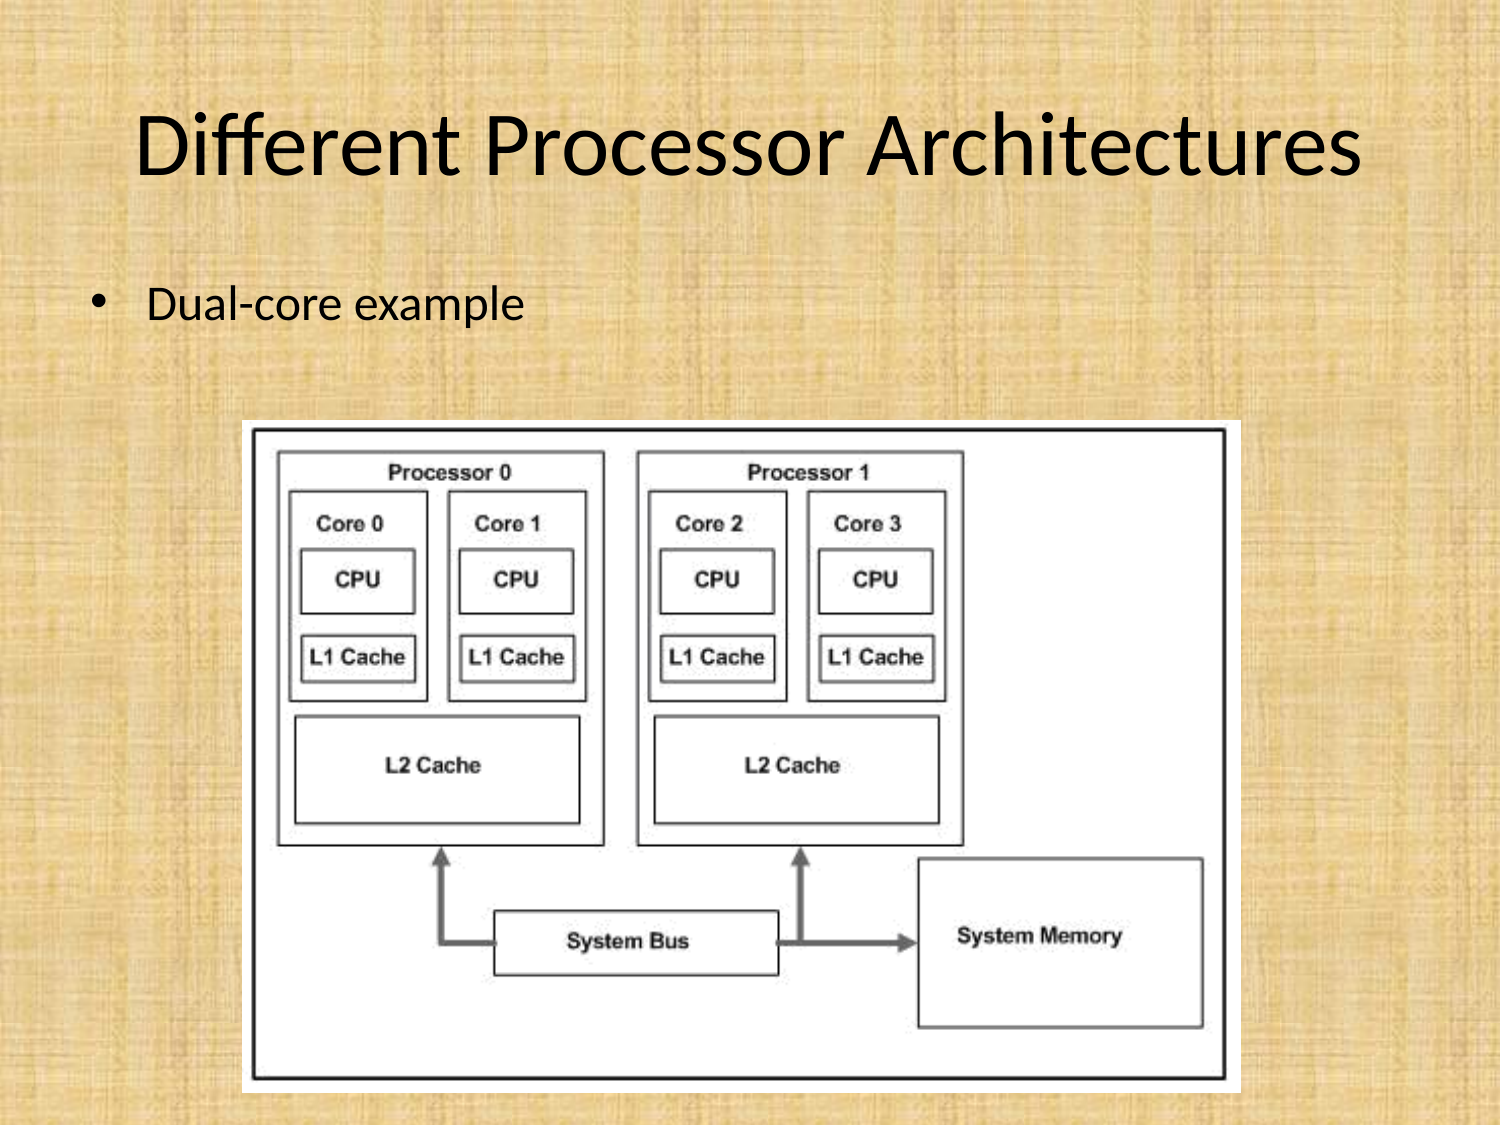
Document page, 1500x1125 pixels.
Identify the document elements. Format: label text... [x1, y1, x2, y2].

picture [0, 0, 1500, 1125]
title Different Processor Architectures [75, 45, 1425, 233]
list Dual-core example [75, 262, 1425, 1005]
